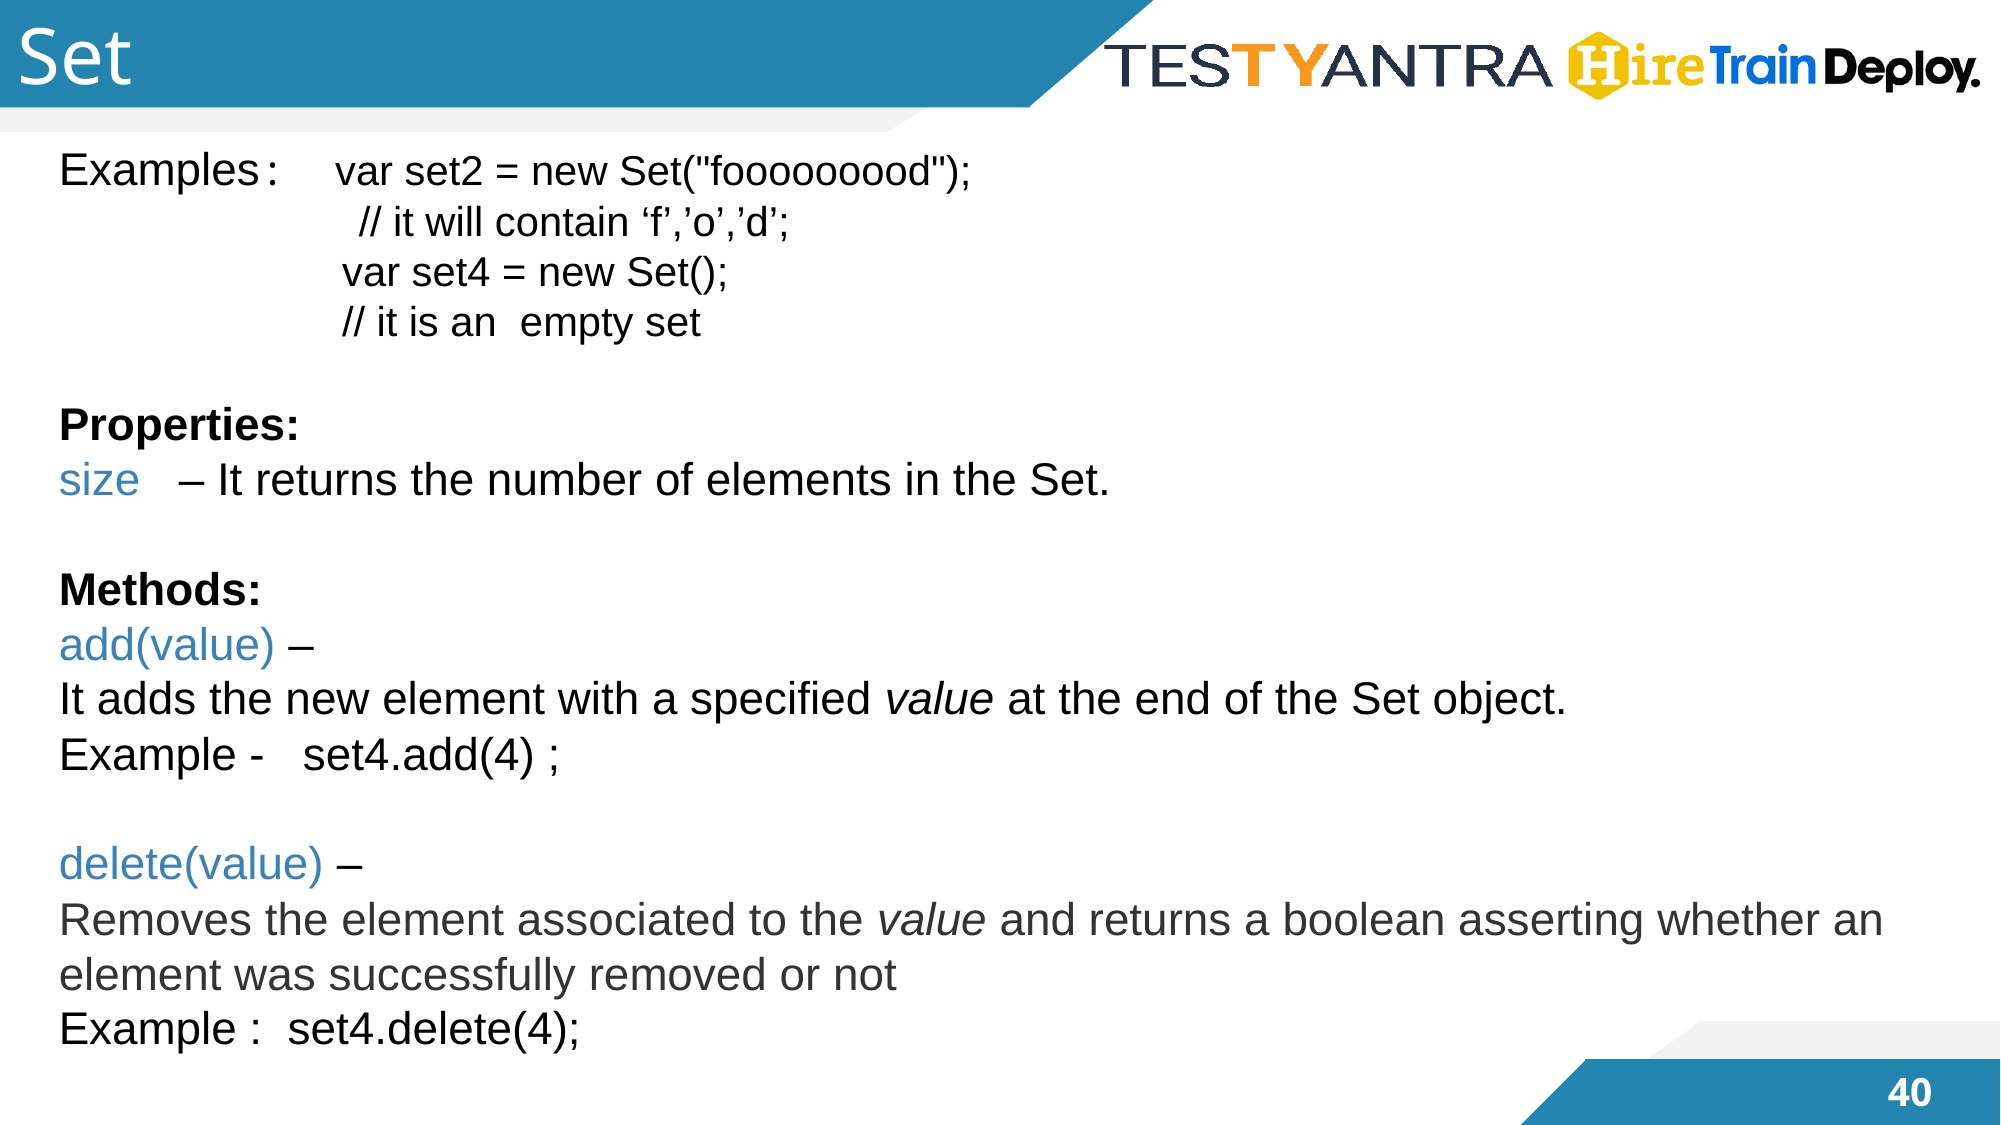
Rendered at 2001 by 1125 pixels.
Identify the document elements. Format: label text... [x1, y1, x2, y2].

slide_number 39 [1844, 1059, 1977, 1125]
title Set [0, 6, 1105, 101]
picture [1564, 28, 1987, 103]
list Examples: var set2 = new Set("fooooooood"); // it will contain ‘f’,’o’,’d’; var set4 = new Set(); // it is an empty set Properties: size – It returns the number of elements in the Set. Methods: add(value) – It adds the new element with a specified value at the end of the Set object. Example - set4.add(4) ; delete(value) – Removes the element associated to the value and returns a boolean asserting whether an element was successfully removed or not Example : set4.delete(4); [27, 131, 1936, 1089]
picture [1105, 44, 1554, 87]
